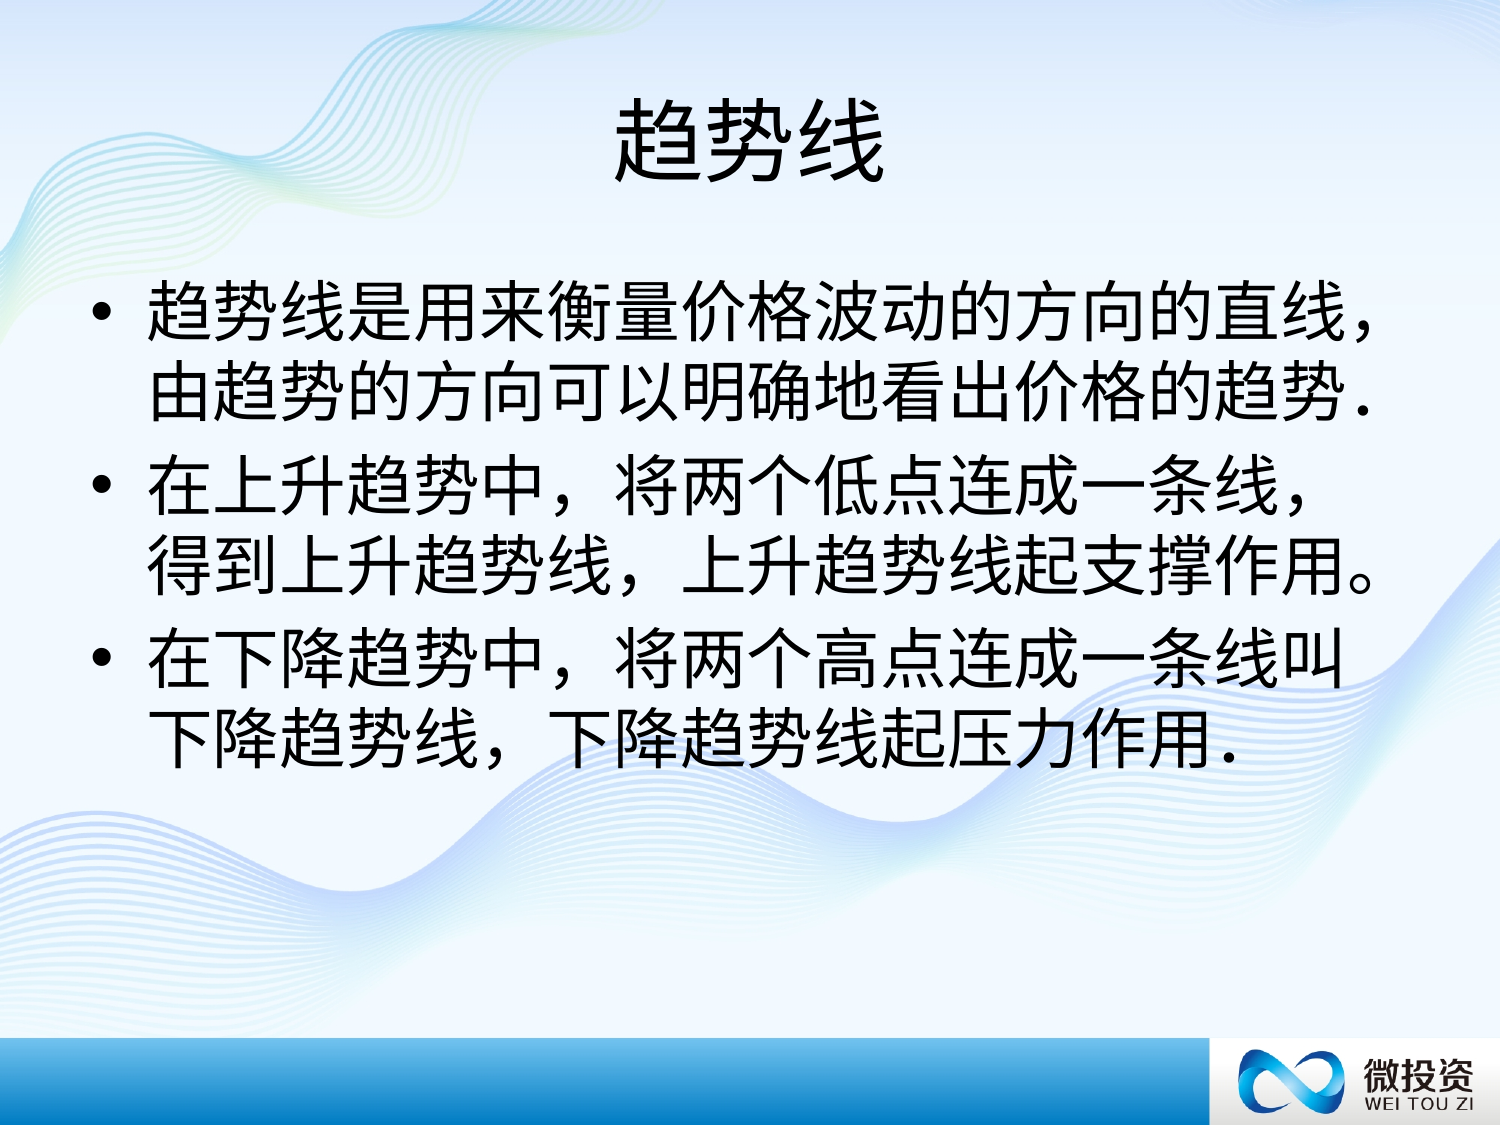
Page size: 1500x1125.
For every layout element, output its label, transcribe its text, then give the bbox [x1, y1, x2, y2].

list 趋势线是用来衡量价格波动的方向的直线，由趋势的方向可以明确地看出价格的趋势． 在上升趋势中，将两个低点连成一条线，得到上升趋势线，上升趋势线起支撑作用。 在下降趋势中，将两个高点连成一条线叫下降趋势线，下降趋势线起压力作用． [75, 262, 1425, 1005]
picture [0, 0, 1500, 1125]
title 趋势线 [75, 45, 1425, 233]
